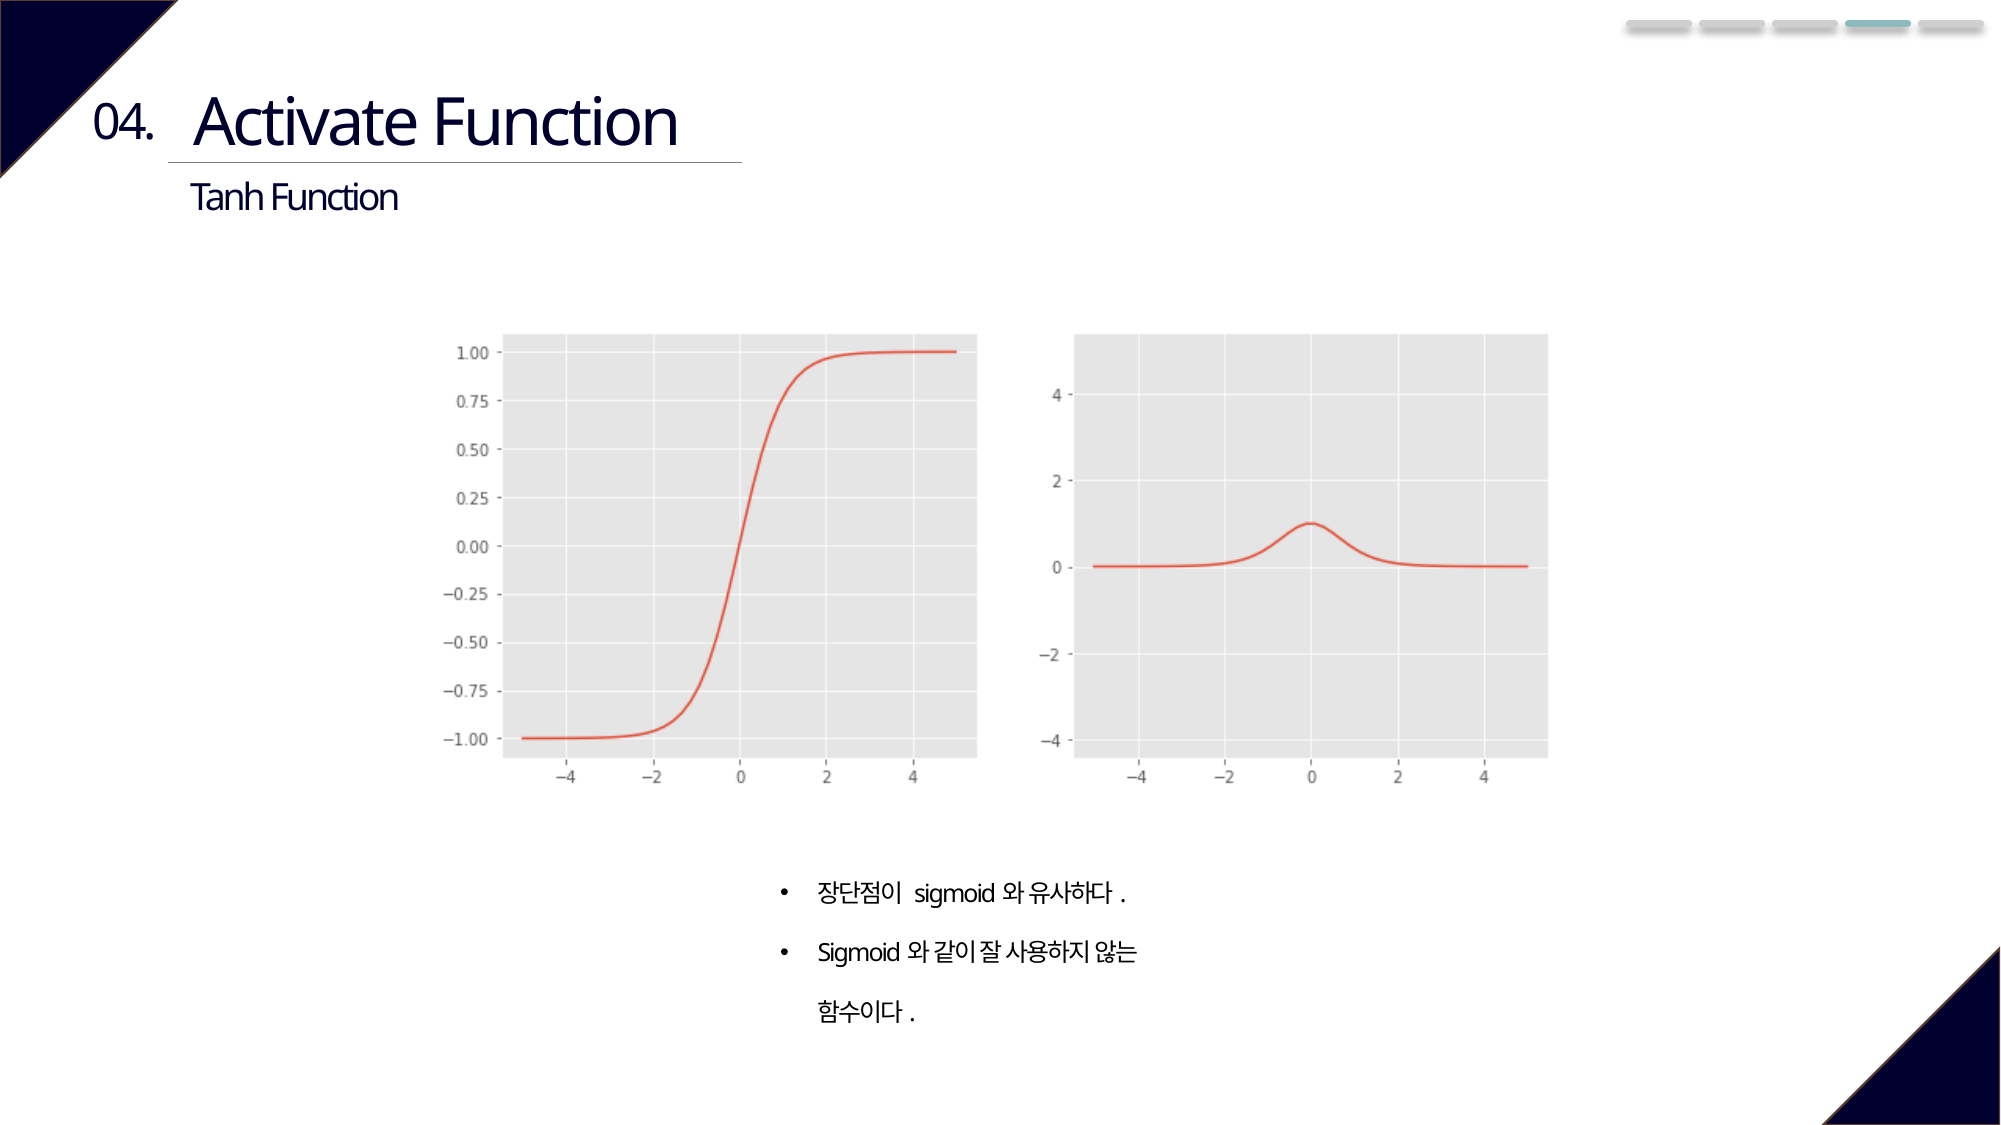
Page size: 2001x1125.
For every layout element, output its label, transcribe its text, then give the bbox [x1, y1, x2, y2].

text_box Activate Function [178, 71, 933, 167]
text_box 장단점이 sigmoid와 유사하다. Sigmoid와 같이 잘 사용하지 않는 함수이다. [765, 839, 1235, 1035]
picture [411, 300, 1589, 813]
text_box 04. [78, 81, 172, 157]
text_box Tanh Function [175, 165, 930, 225]
